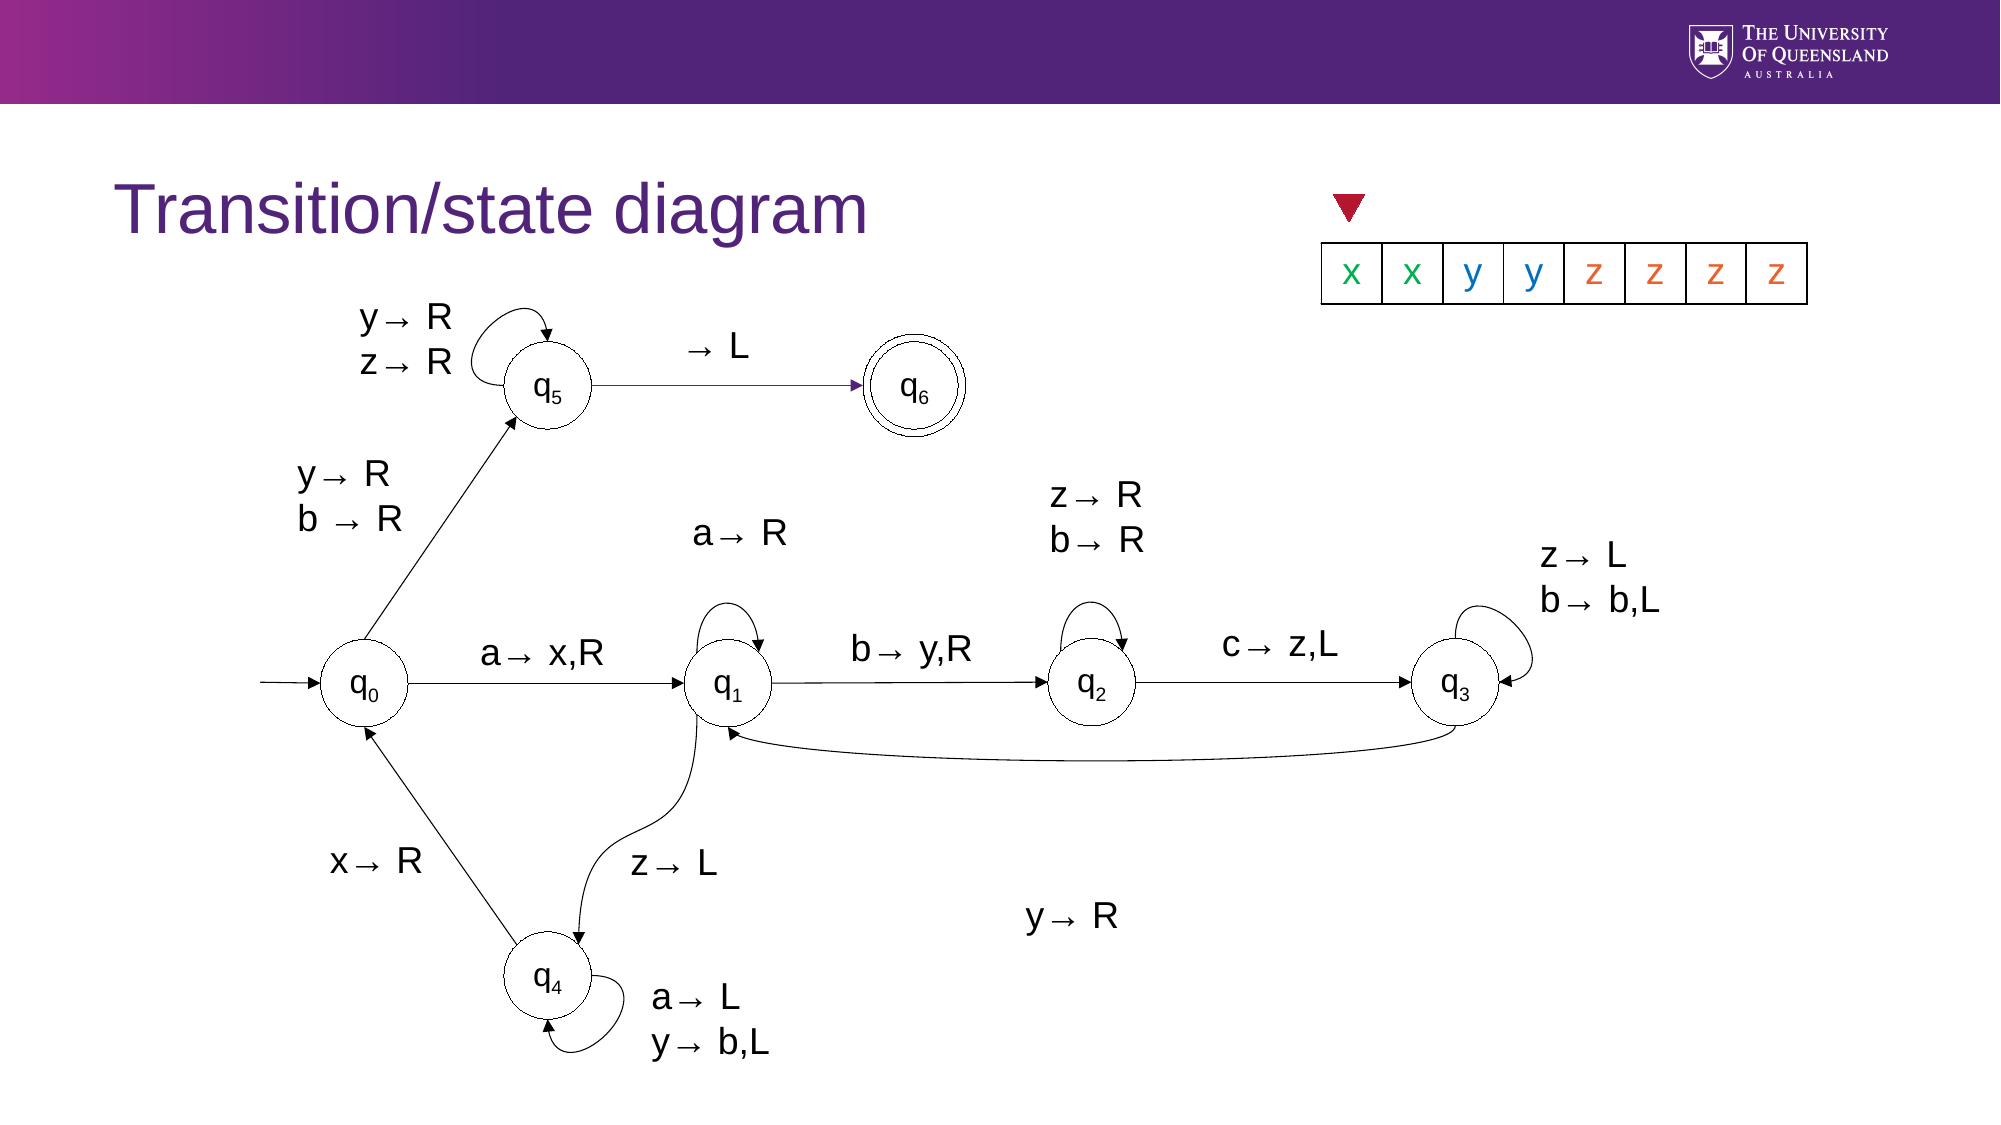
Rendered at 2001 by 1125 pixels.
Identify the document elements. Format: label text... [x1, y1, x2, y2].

table_header z [1687, 244, 1745, 303]
text_box z→ R b→ R [1093, 462, 1200, 568]
table_header x [1322, 244, 1381, 303]
text_box [1333, 194, 1365, 222]
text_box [522, 770, 753, 889]
table_header z [1565, 244, 1624, 303]
text_box q2 [1047, 638, 1091, 726]
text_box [364, 416, 517, 640]
text_box y→ R [1010, 883, 1091, 944]
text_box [1455, 638, 1500, 683]
text_box q3 [1411, 638, 1500, 726]
text_box y→ R [1093, 883, 1176, 944]
title Transition/state diagram [114, 172, 1886, 250]
table_header y [1444, 244, 1503, 303]
text_box z→ L [615, 830, 781, 891]
text_box q5 [504, 341, 592, 430]
text_box z→ L b→ b,L [1525, 522, 1690, 628]
text_box [863, 334, 966, 437]
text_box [364, 726, 517, 945]
table_header z [1626, 244, 1685, 303]
text_box a→ R [677, 500, 843, 561]
text_box a→ L y→ b,L [636, 964, 802, 1069]
picture [1689, 25, 1888, 79]
text_box a→ x,R [465, 620, 630, 681]
text_box c→ z,L [1207, 611, 1372, 672]
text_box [547, 975, 592, 1020]
text_box q0 [320, 639, 409, 727]
table_header x [1383, 244, 1442, 303]
text_box q2 [1093, 638, 1136, 726]
table_header z [1747, 244, 1806, 303]
text_box b→ y,R [835, 616, 1001, 676]
text_box q1 [684, 639, 772, 727]
text_box q4 [503, 931, 592, 1020]
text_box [503, 341, 548, 386]
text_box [727, 621, 731, 684]
text_box x→ R [315, 828, 364, 889]
text_box y→ R z→ R [344, 284, 524, 389]
text_box y→ R b → R [282, 441, 364, 546]
table_header y [1504, 244, 1563, 303]
text_box z→ R b→ R [1034, 462, 1091, 568]
